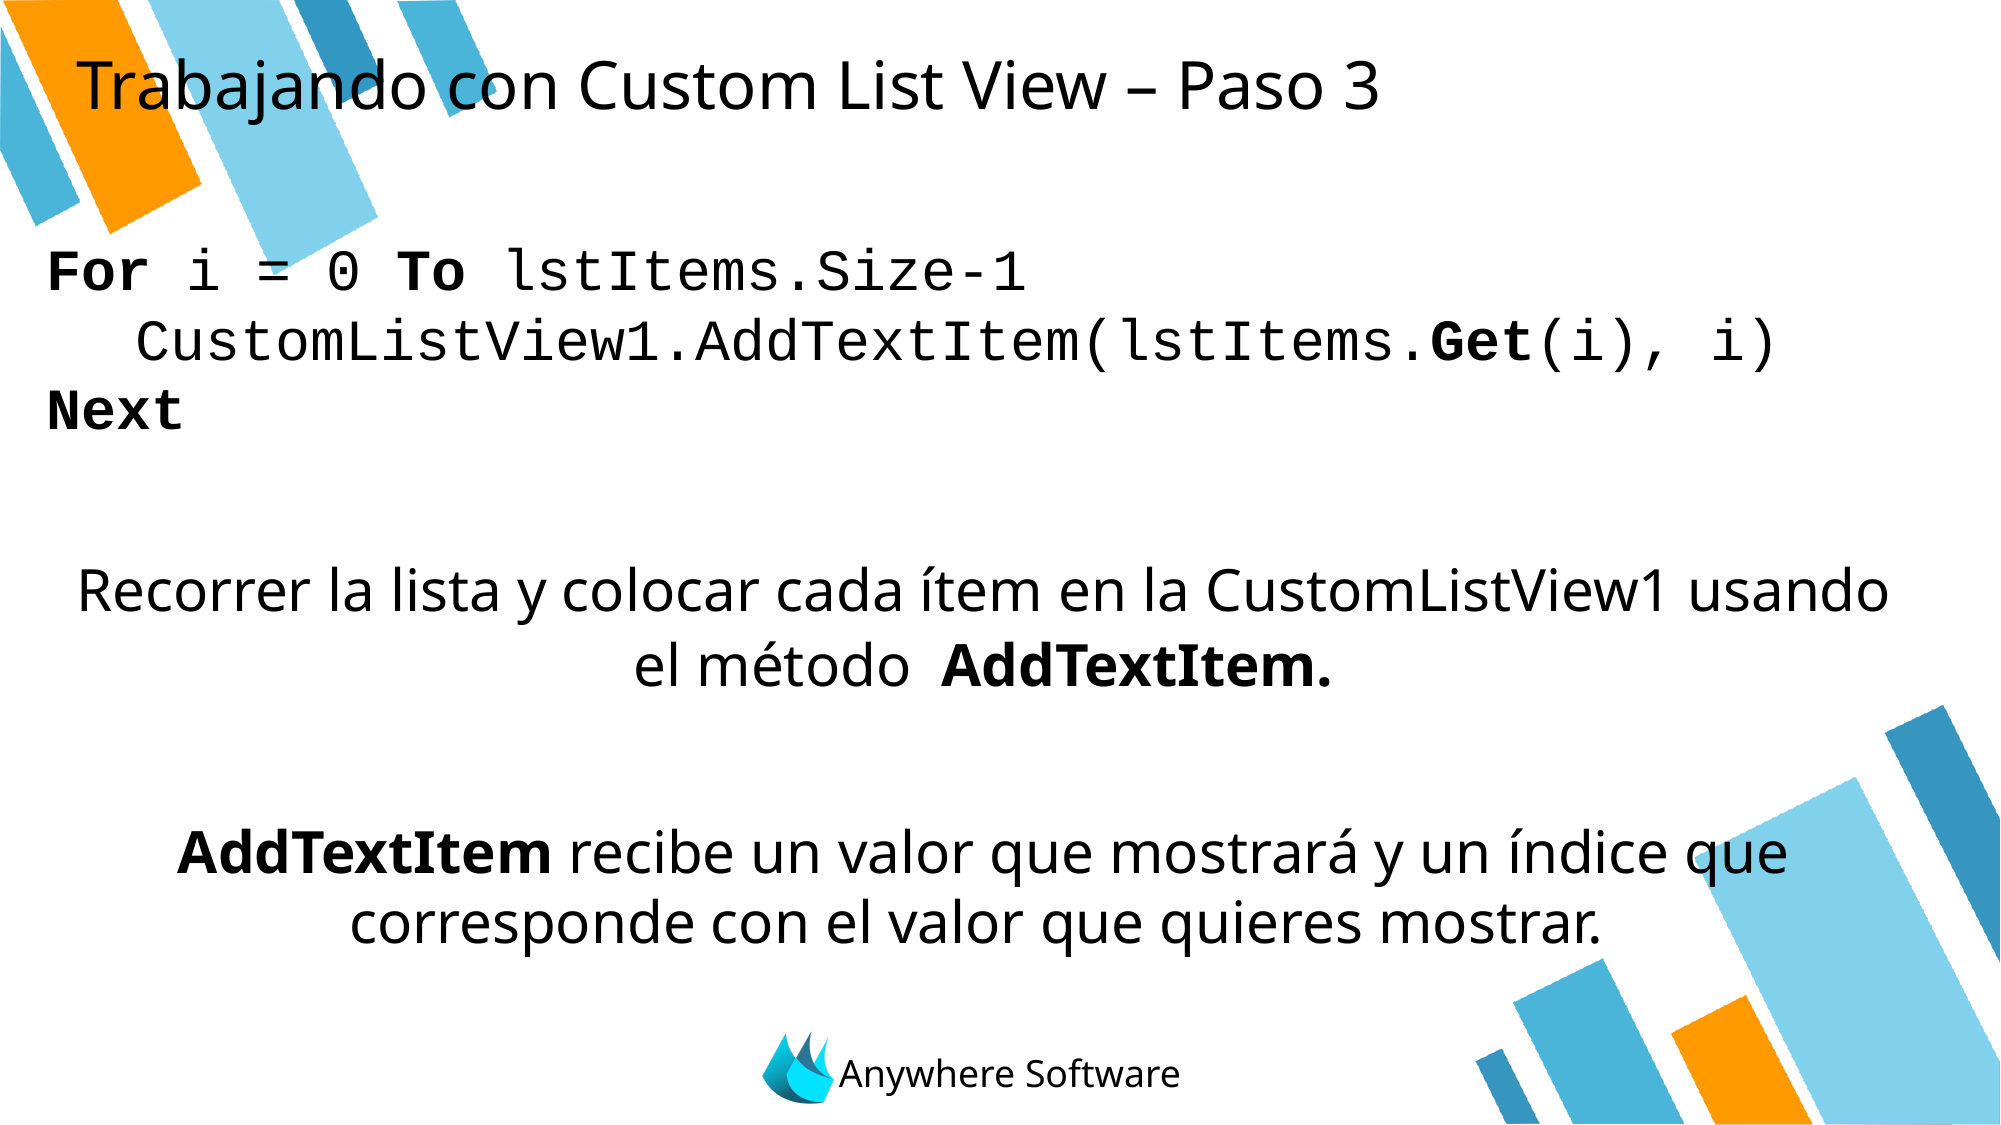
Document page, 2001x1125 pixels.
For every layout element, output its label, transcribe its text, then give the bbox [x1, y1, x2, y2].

text_box Recorrer la lista y colocar cada ítem en la CustomListView1 usando el método AddTextItem. AddTextItem recibe un valor que mostrará y un índice que corresponde con el valor que quieres mostrar. [32, 541, 1936, 963]
picture [0, 0, 2000, 1125]
text_box For i = 0 To lstItems.Size-1 CustomListView1.AddTextItem(lstItems.Get(i), i) Next [32, 224, 2000, 449]
title Trabajando con Custom List View – Paso 3 [61, 16, 1863, 159]
